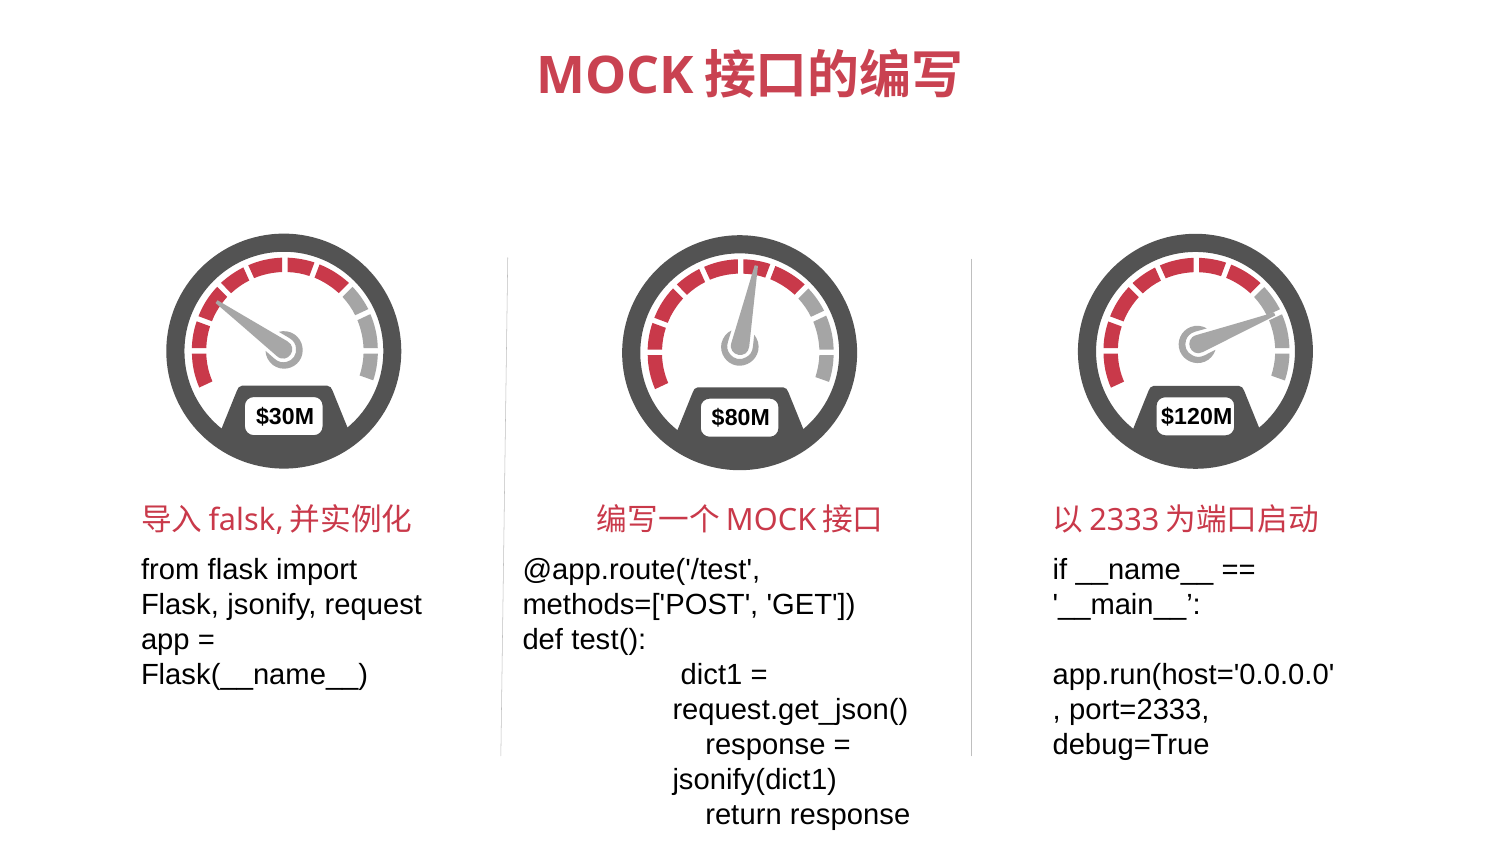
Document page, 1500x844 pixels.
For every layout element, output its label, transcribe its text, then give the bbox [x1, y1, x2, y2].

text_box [1037, 233, 1354, 732]
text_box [125, 233, 442, 757]
title MOCK接口的编写 [74, 33, 1426, 175]
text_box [500, 257, 508, 756]
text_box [507, 234, 972, 756]
